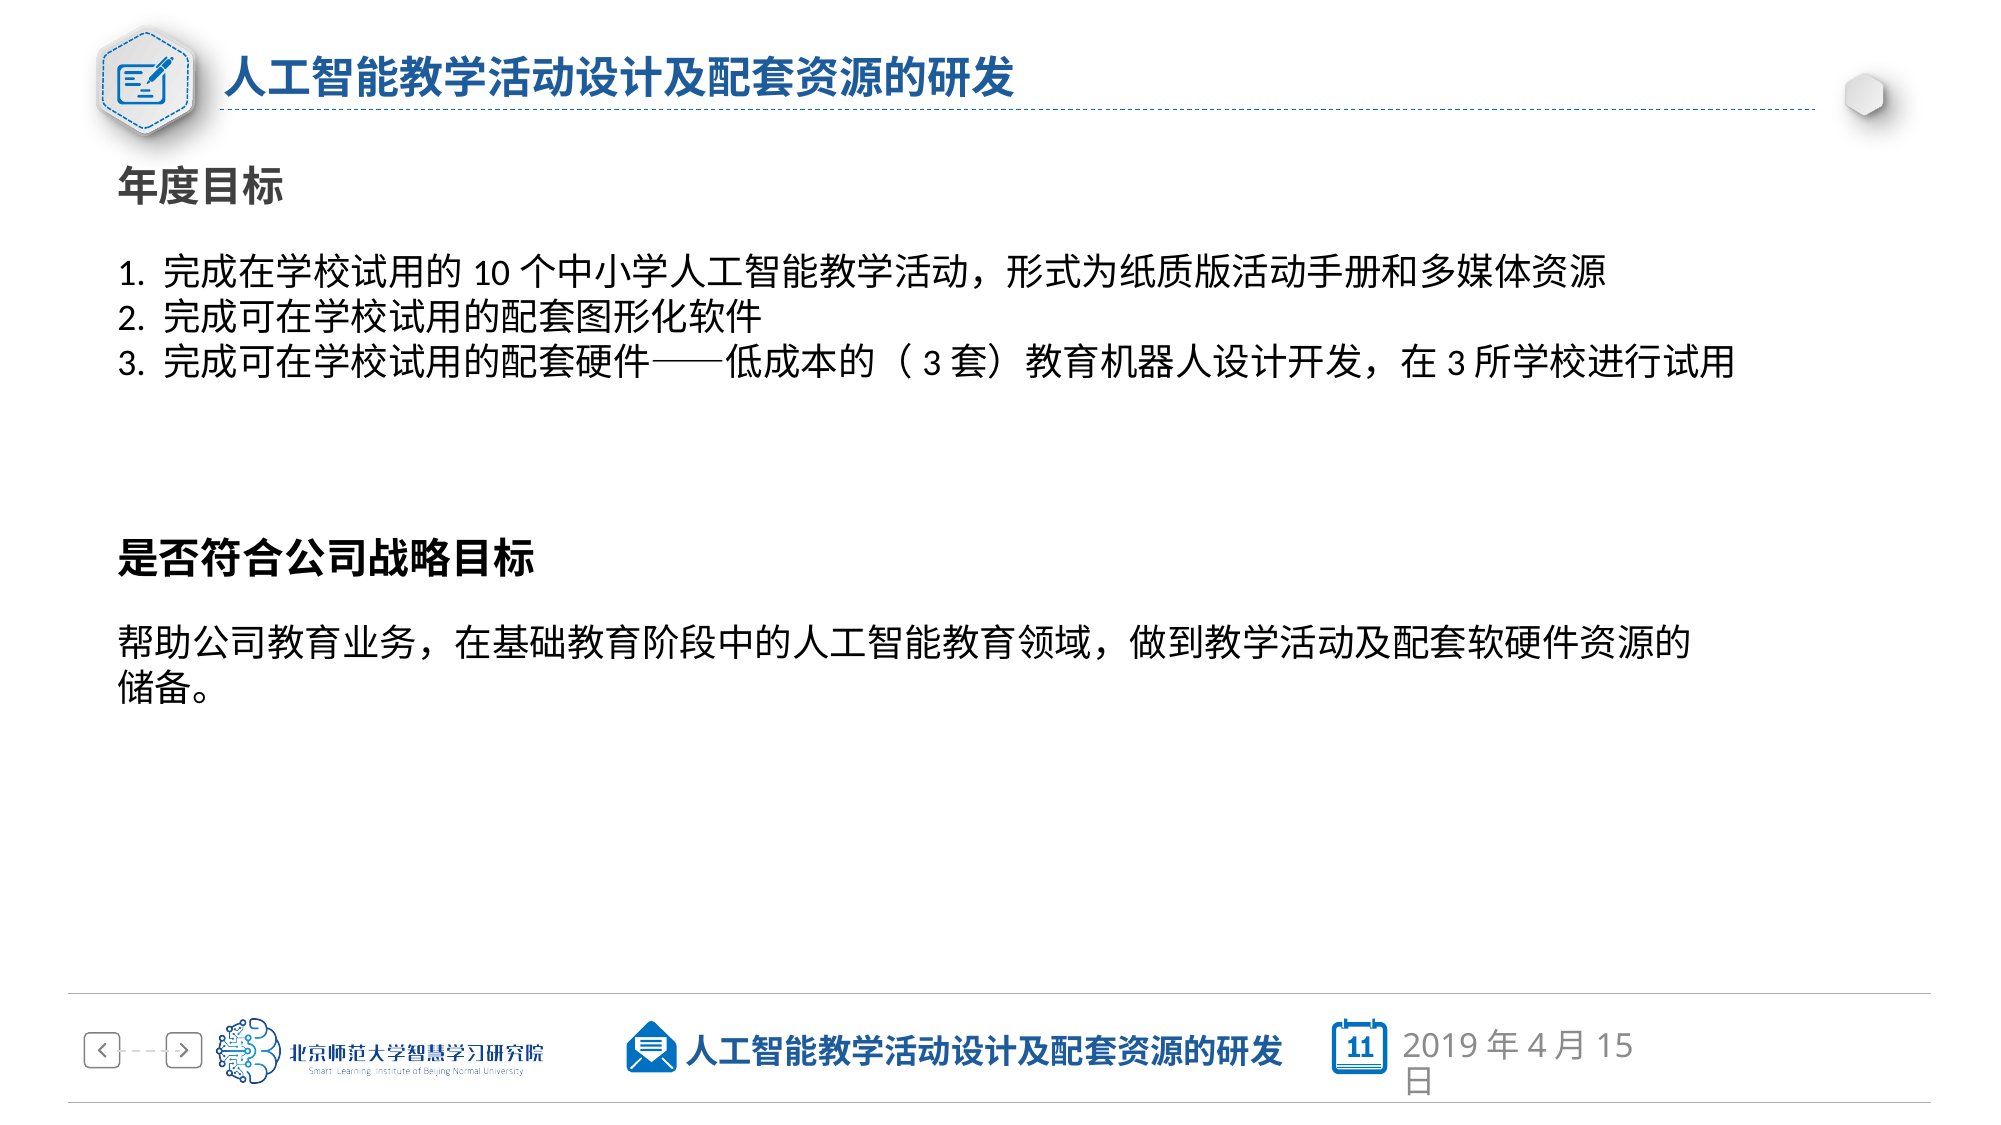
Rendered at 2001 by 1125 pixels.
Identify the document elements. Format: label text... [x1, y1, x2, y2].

text_box 年度目标 [102, 152, 1292, 218]
list 2019年4月15日 [1387, 1021, 1688, 1083]
picture [165, 1018, 543, 1090]
title 人工智能教学活动设计及配套资源的研发 [208, 29, 1097, 130]
list 人工智能教学活动设计及配套资源的研发 [670, 1026, 1306, 1089]
text_box 是否符合公司战略目标 [102, 523, 1292, 589]
text_box 1. 完成在学校试用的10个中小学人工智能教学活动，形式为纸质版活动手册和多媒体资源 2. 完成可在学校试用的配套图形化软件 3. 完成可在学校试用的配套硬件——低成本的（3套）教育机器人设计开发，在3所学校进行试用 [102, 240, 1795, 391]
text_box 帮助公司教育业务，在基础教育阶段中的人工智能教育领域，做到教学活动及配套软硬件资源的储备。 [102, 611, 1728, 717]
